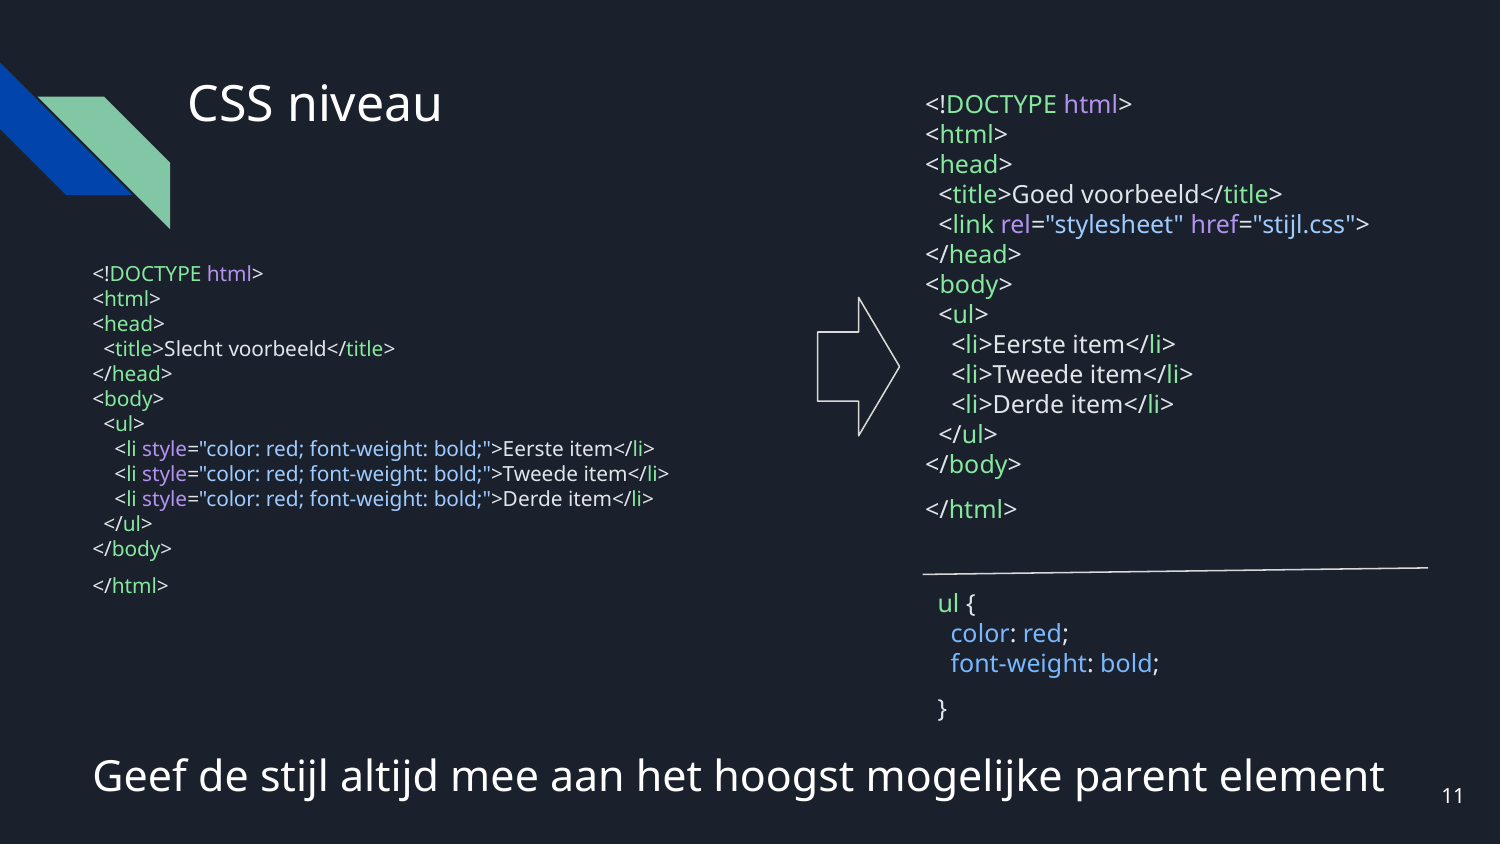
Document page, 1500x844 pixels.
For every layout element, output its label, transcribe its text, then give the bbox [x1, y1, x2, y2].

text_box <!DOCTYPE html> <html> <head> <title>Slecht voorbeeld</title> </head> <body> <ul> <li style="color: red; font-weight: bold;">Eerste item</li> <li style="color: red; font-weight: bold;">Tweede item</li> <li style="color: red; font-weight: bold;">Derde item</li> </ul> </body> </html> [77, 245, 900, 733]
title Geef de stijl altijd mee aan het hoogst mogelijke parent element [77, 733, 1423, 819]
text_box <!DOCTYPE html> <html> <head> <title>Goed voorbeeld</title> <link rel="stylesheet" href="stijl.css"> </head> <body> <ul> <li>Eerste item</li> <li>Tweede item</li> <li>Derde item</li> </ul> </body> </html> [910, 73, 1464, 602]
text_box [817, 297, 900, 436]
title CSS niveau [172, 56, 1328, 206]
text_box ul { color: red; font-weight: bold; } [922, 573, 1477, 712]
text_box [922, 567, 1429, 575]
slide_number ‹#› [1389, 764, 1480, 830]
